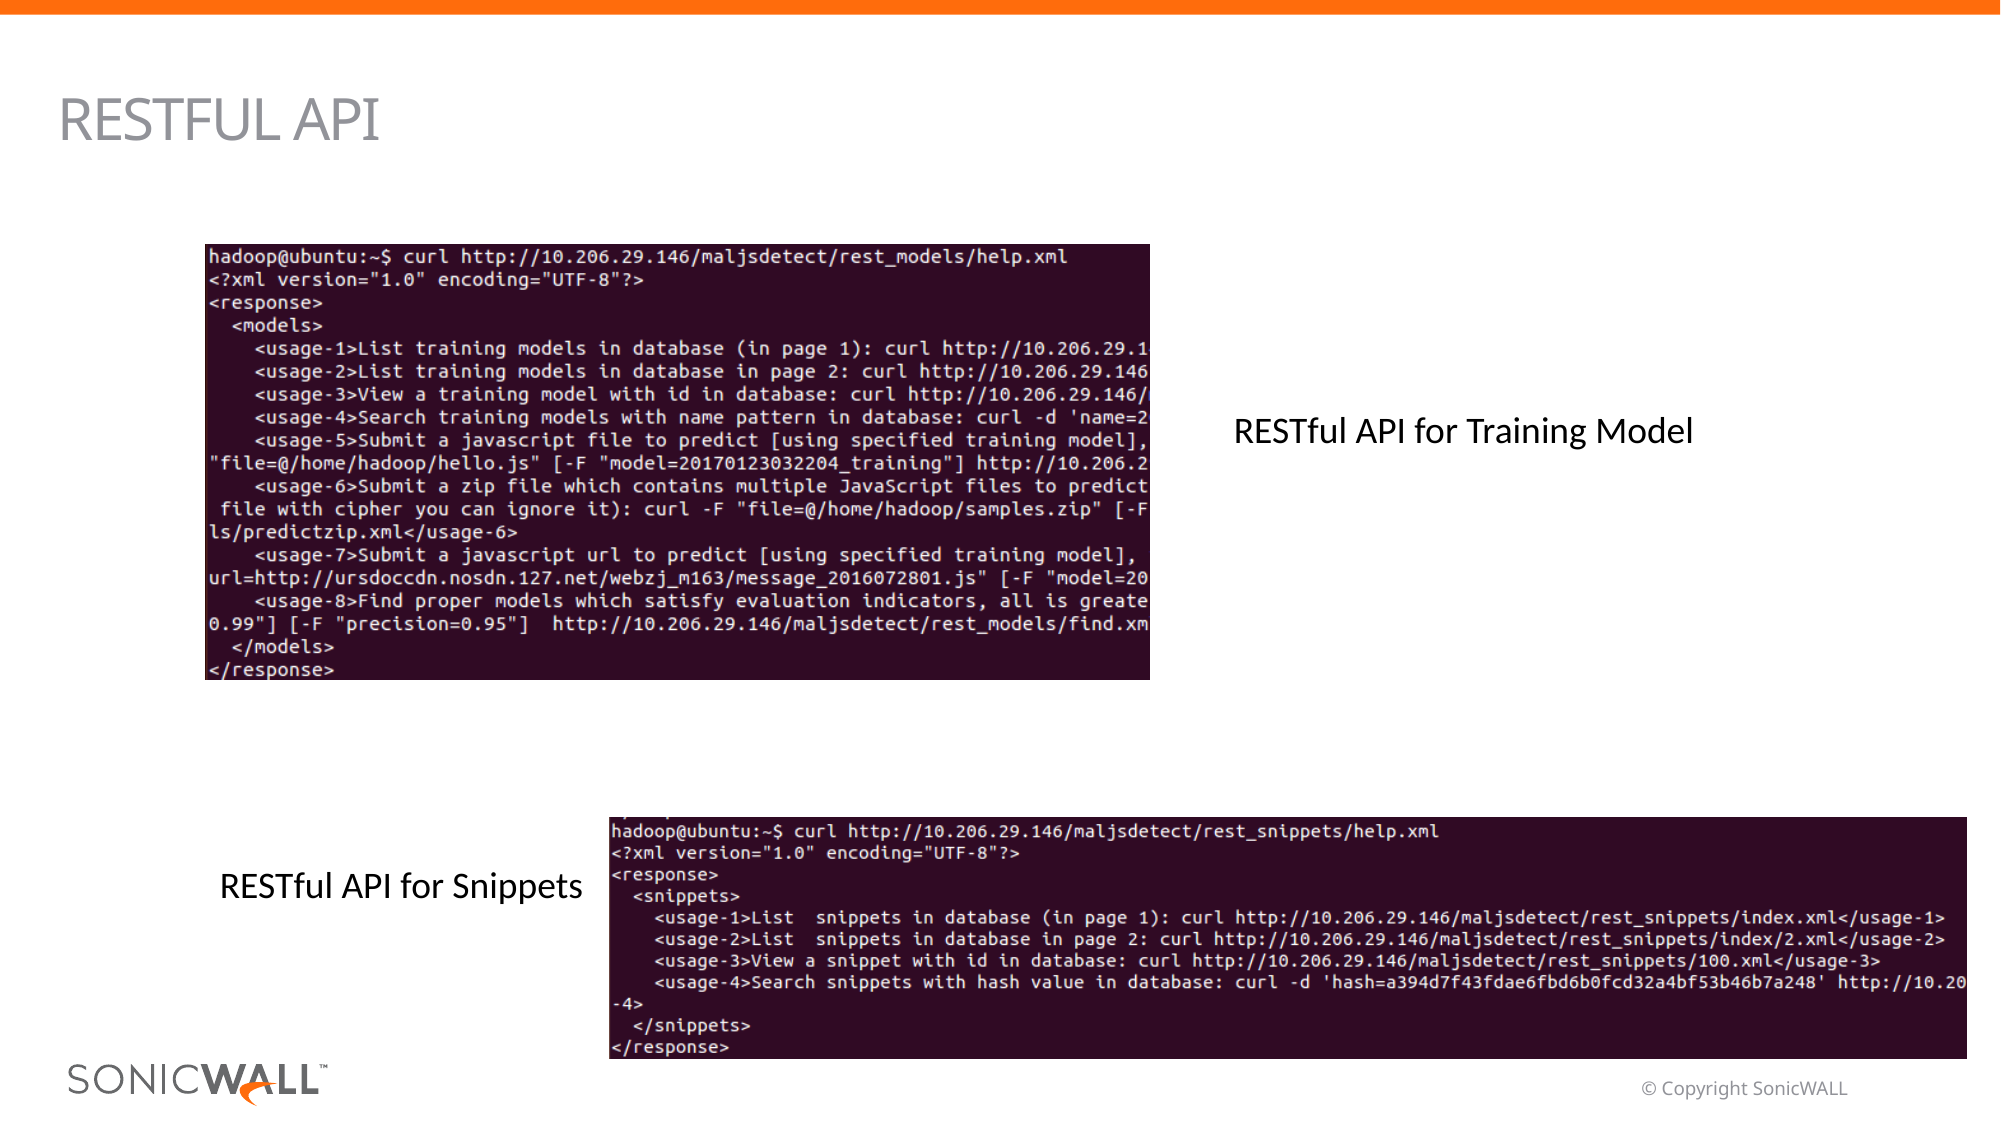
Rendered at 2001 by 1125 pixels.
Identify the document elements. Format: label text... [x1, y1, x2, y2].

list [205, 244, 1150, 680]
text_box RESTful API for Training Model [1219, 398, 1776, 458]
title Restful api [42, 82, 1949, 232]
text_box RESTful API for Snippets [205, 853, 609, 914]
picture [609, 817, 1967, 1059]
